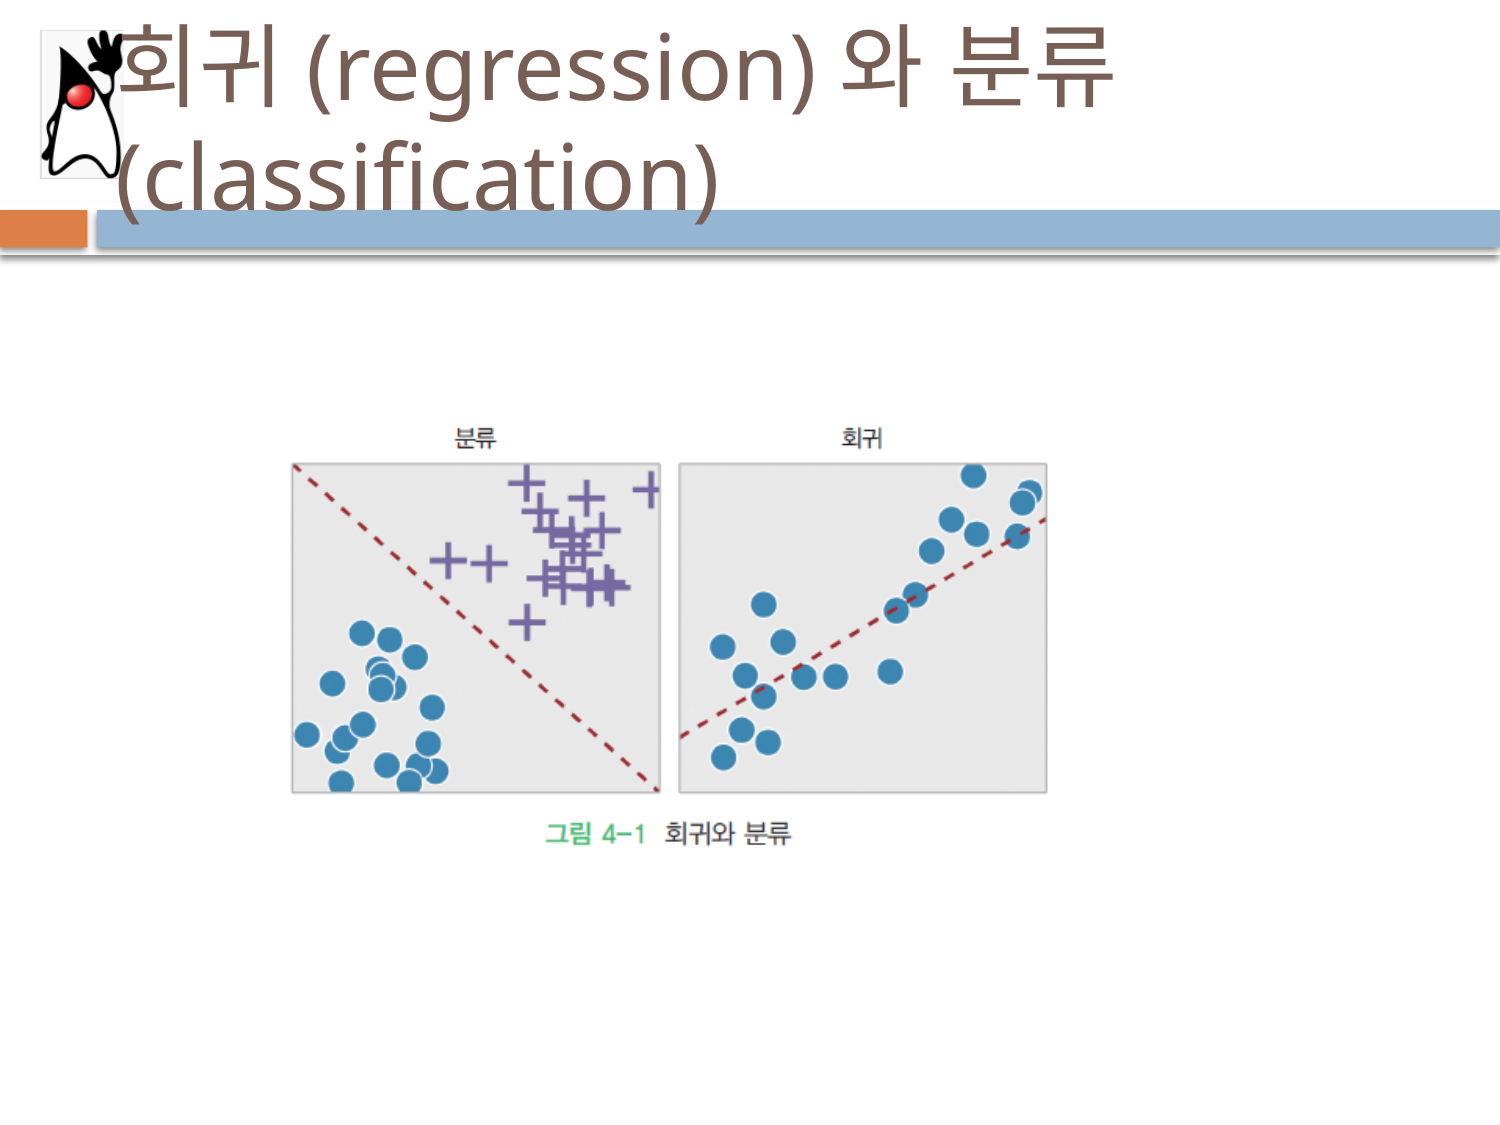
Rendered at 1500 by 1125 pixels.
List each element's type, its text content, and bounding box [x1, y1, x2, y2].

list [253, 408, 1091, 867]
title 회귀(regression)와 분류(classification) [100, 37, 1438, 200]
picture [39, 30, 124, 179]
